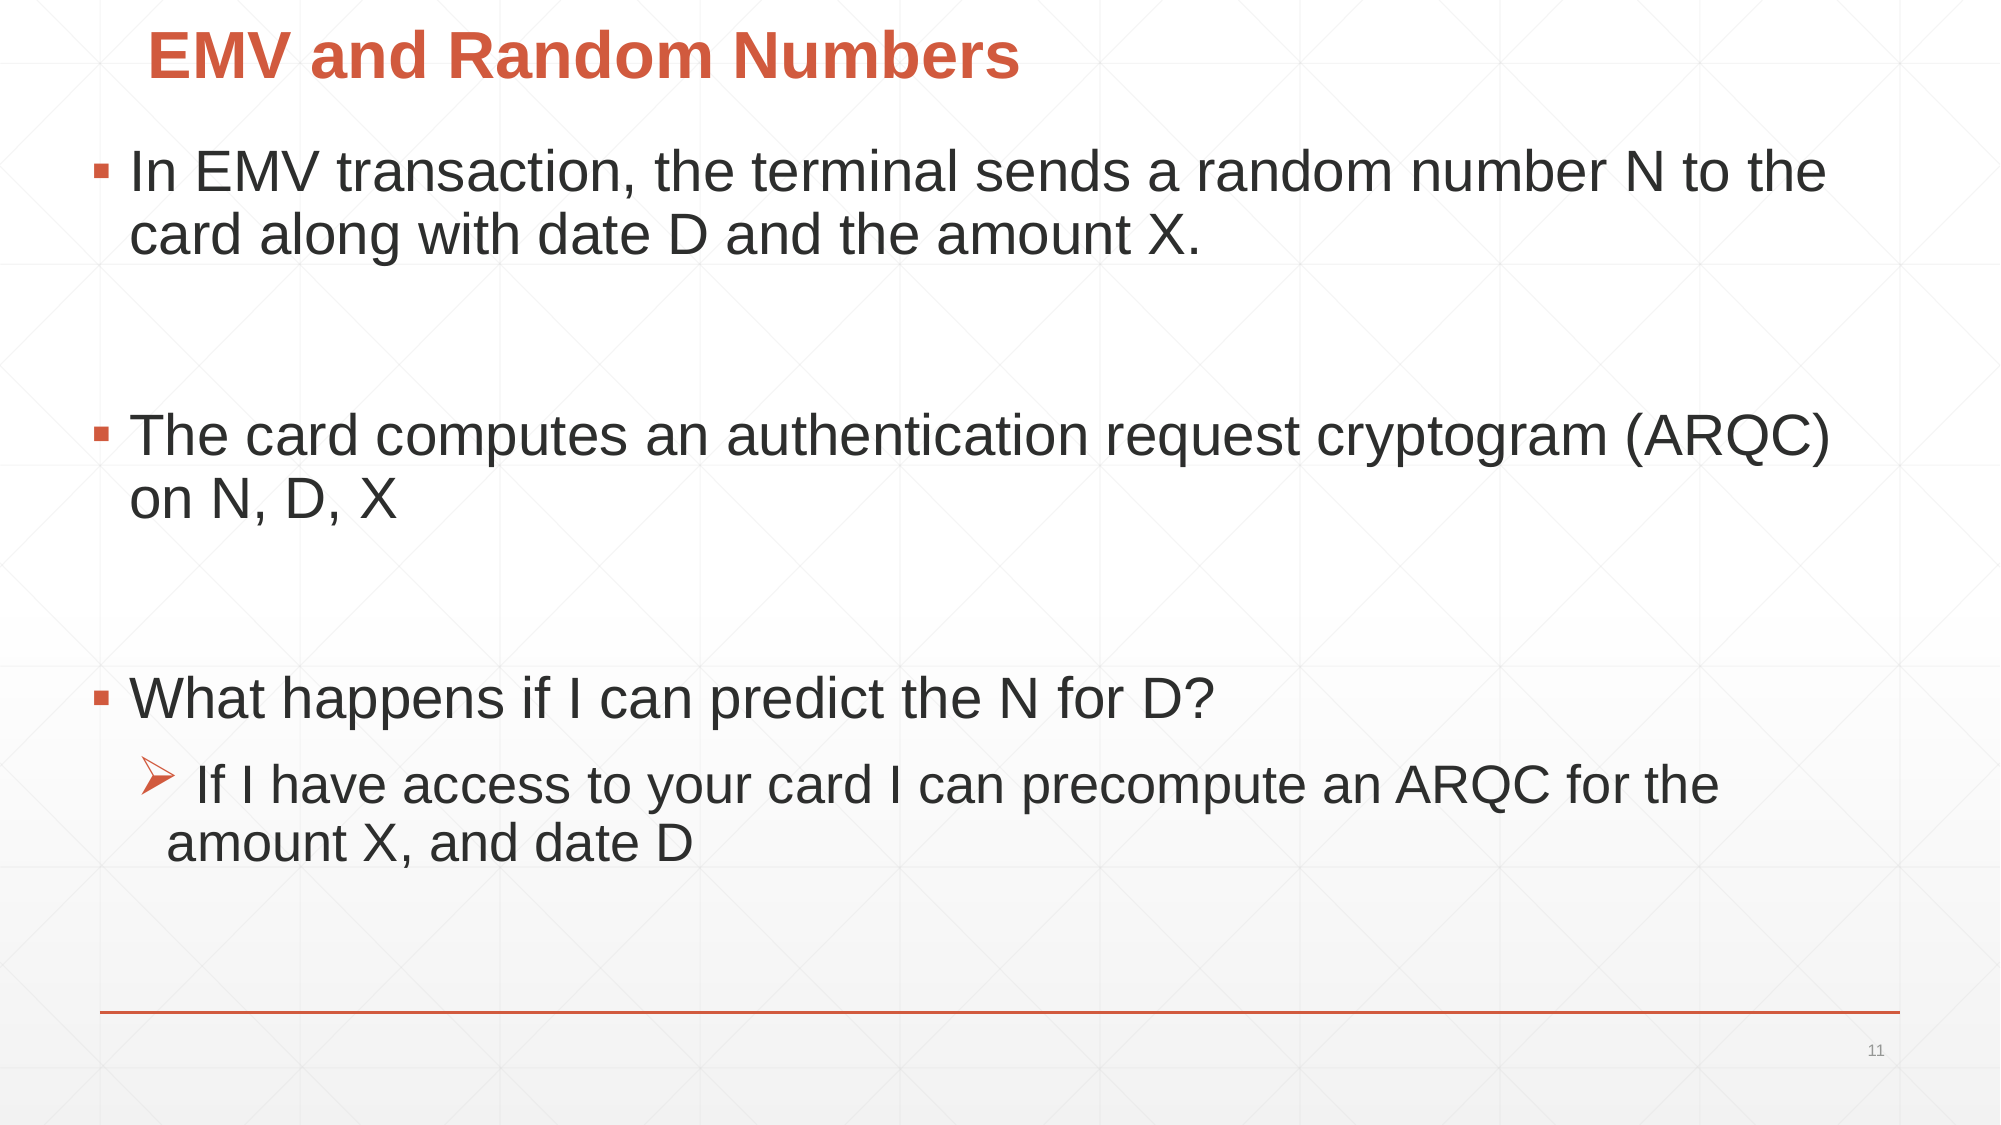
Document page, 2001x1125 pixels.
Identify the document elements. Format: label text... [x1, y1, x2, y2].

list In EMV transaction, the terminal sends a random number N to the card along with date D and the amount X. The card computes an authentication request cryptogram (ARQC) on N, D, X What happens if I can predict the N for D? If I have access to your card I can precompute an ARQC for the amount X, and date D [76, 133, 1900, 1005]
text_box EMV and Random Numbers [132, 0, 1708, 101]
slide_number 11 [1749, 1031, 1901, 1069]
